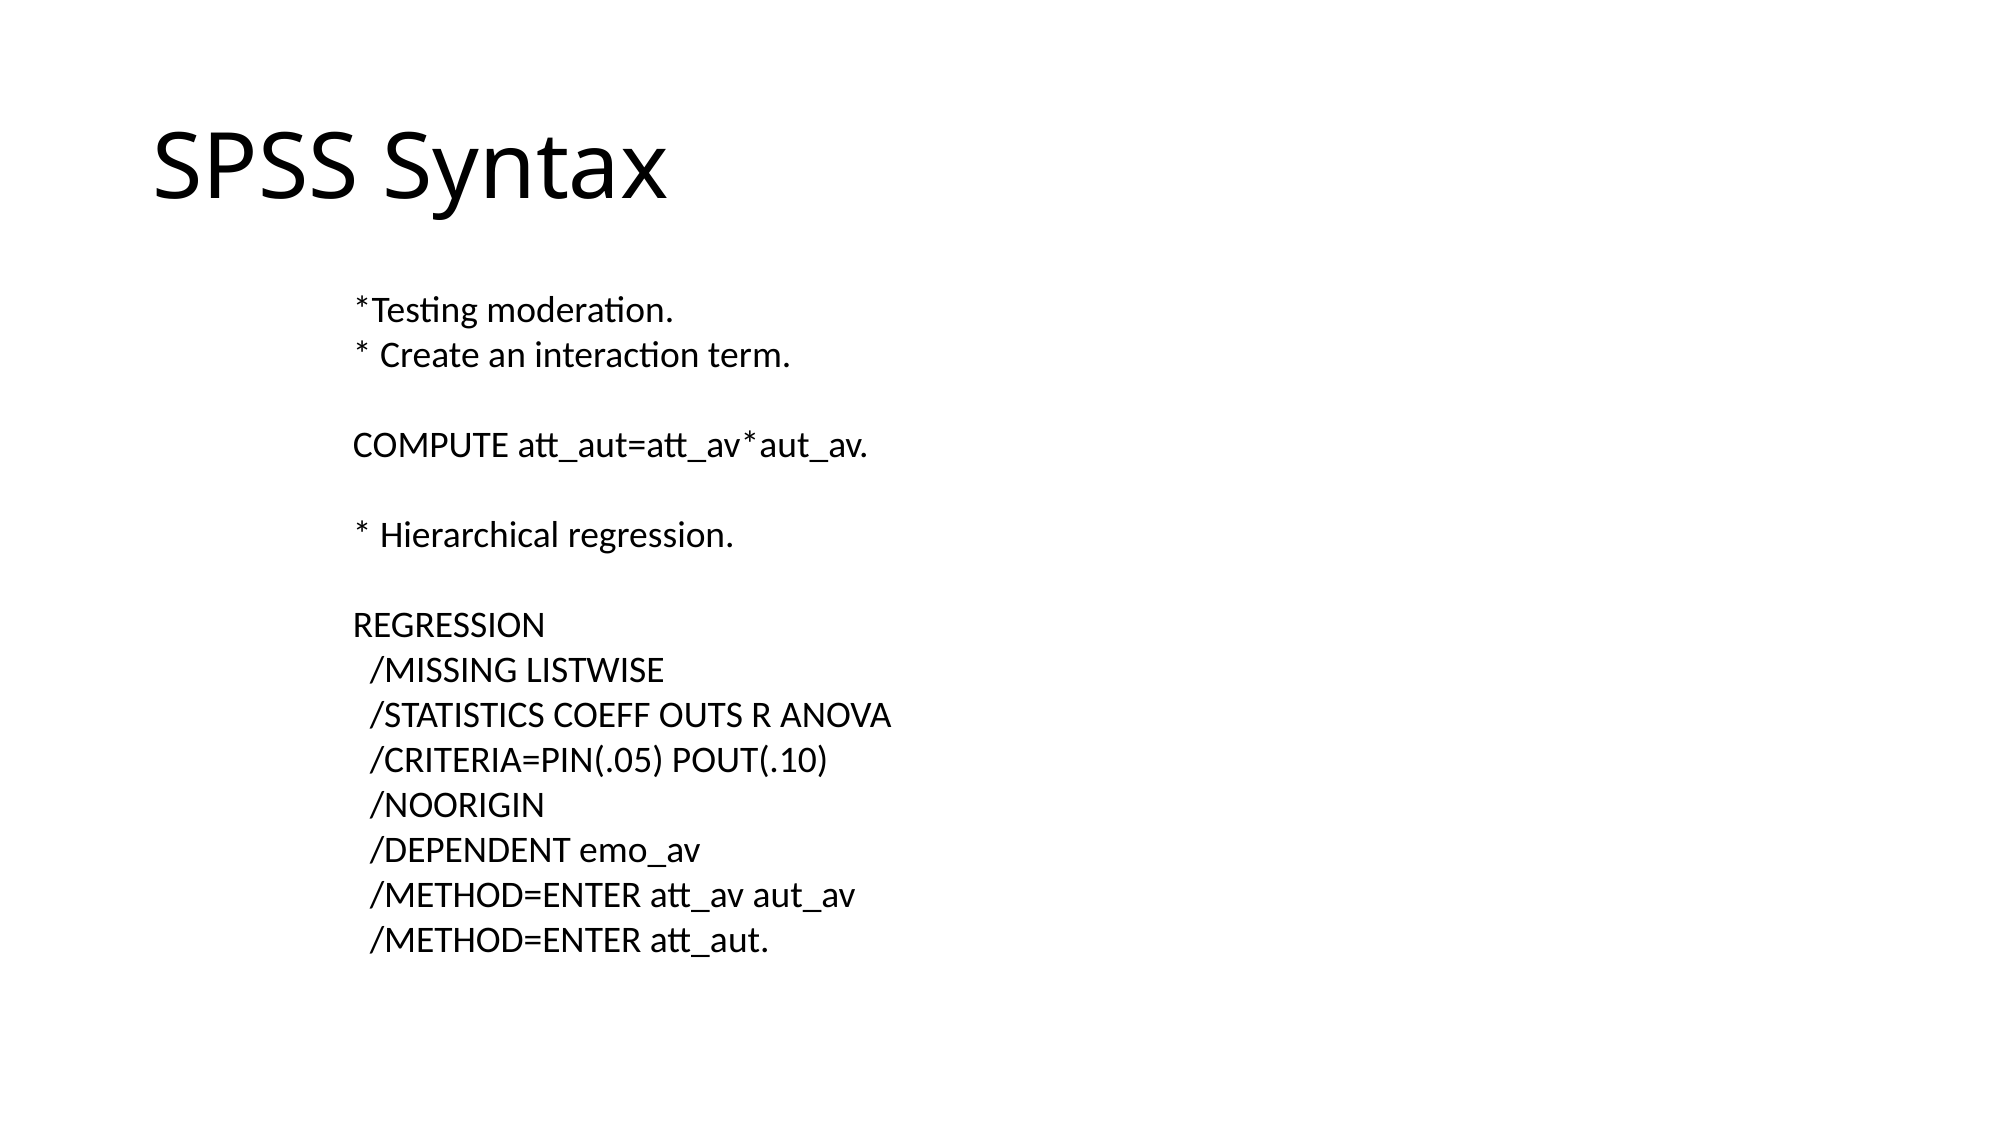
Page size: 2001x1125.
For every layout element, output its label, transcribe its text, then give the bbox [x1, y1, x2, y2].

text_box *Testing moderation. * Create an interaction term. COMPUTE att_aut=att_av*aut_av. * Hierarchical regression. REGRESSION /MISSING LISTWISE /STATISTICS COEFF OUTS R ANOVA /CRITERIA=PIN(.05) POUT(.10) /NOORIGIN /DEPENDENT emo_av /METHOD=ENTER att_av aut_av /METHOD=ENTER att_aut. [338, 278, 1339, 967]
title SPSS Syntax [137, 59, 1863, 278]
